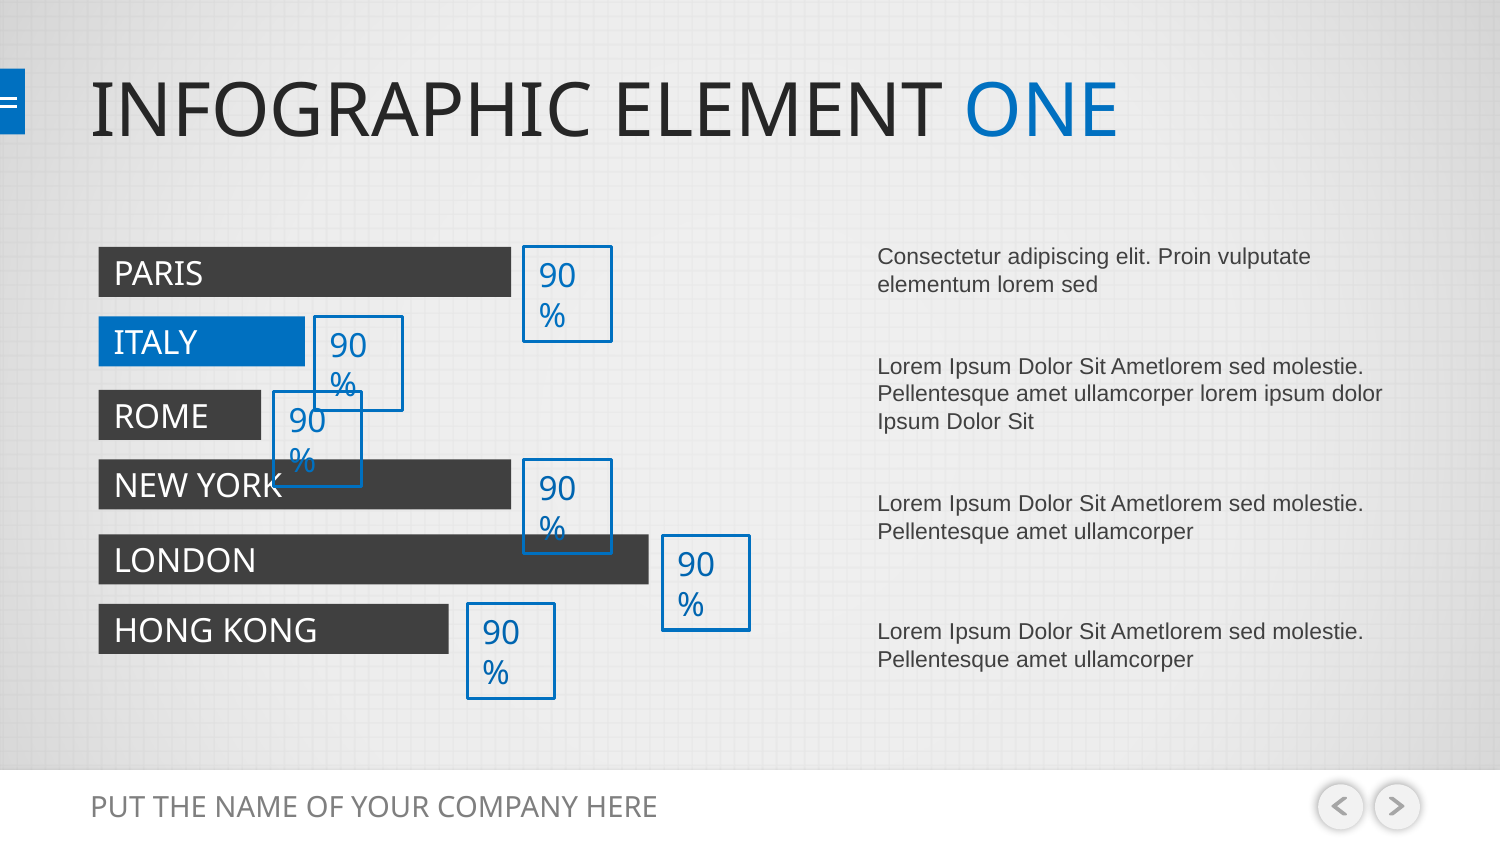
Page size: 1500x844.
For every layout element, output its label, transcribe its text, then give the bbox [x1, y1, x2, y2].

text_box 90% [314, 316, 403, 411]
footer PUT THE NAME OF YOUR COMPANY HERE [75, 784, 1163, 833]
title INFOGRAPHIC ELEMENT ONE [75, 71, 1325, 142]
text_box Lorem Ipsum Dolor Sit Ametlorem sed molestie. Pellentesque amet ullamcorper [862, 481, 1413, 585]
text_box LONDON [97, 532, 651, 586]
text_box NEW YORK [97, 457, 513, 511]
text_box Lorem Ipsum Dolor Sit Ametlorem sed molestie. Pellentesque amet ullamcorper [862, 609, 1413, 713]
picture [0, 0, 1500, 770]
text_box 90% [467, 603, 555, 699]
text_box 90% [273, 391, 362, 487]
text_box ITALY [97, 314, 307, 368]
text_box Lorem Ipsum Dolor Sit Ametlorem sed molestie. Pellentesque amet ullamcorper lorem ipsum dolor Ipsum Dolor Sit [862, 343, 1413, 447]
text_box ROME [97, 388, 263, 442]
text_box 90% [662, 535, 750, 631]
text_box PARIS [97, 245, 513, 299]
text_box 90% [523, 246, 612, 342]
text_box Consectetur adipiscing elit. Proin vulputate elementum lorem sed [862, 234, 1413, 338]
text_box HONG KONG [97, 602, 451, 656]
text_box 90% [523, 459, 612, 554]
